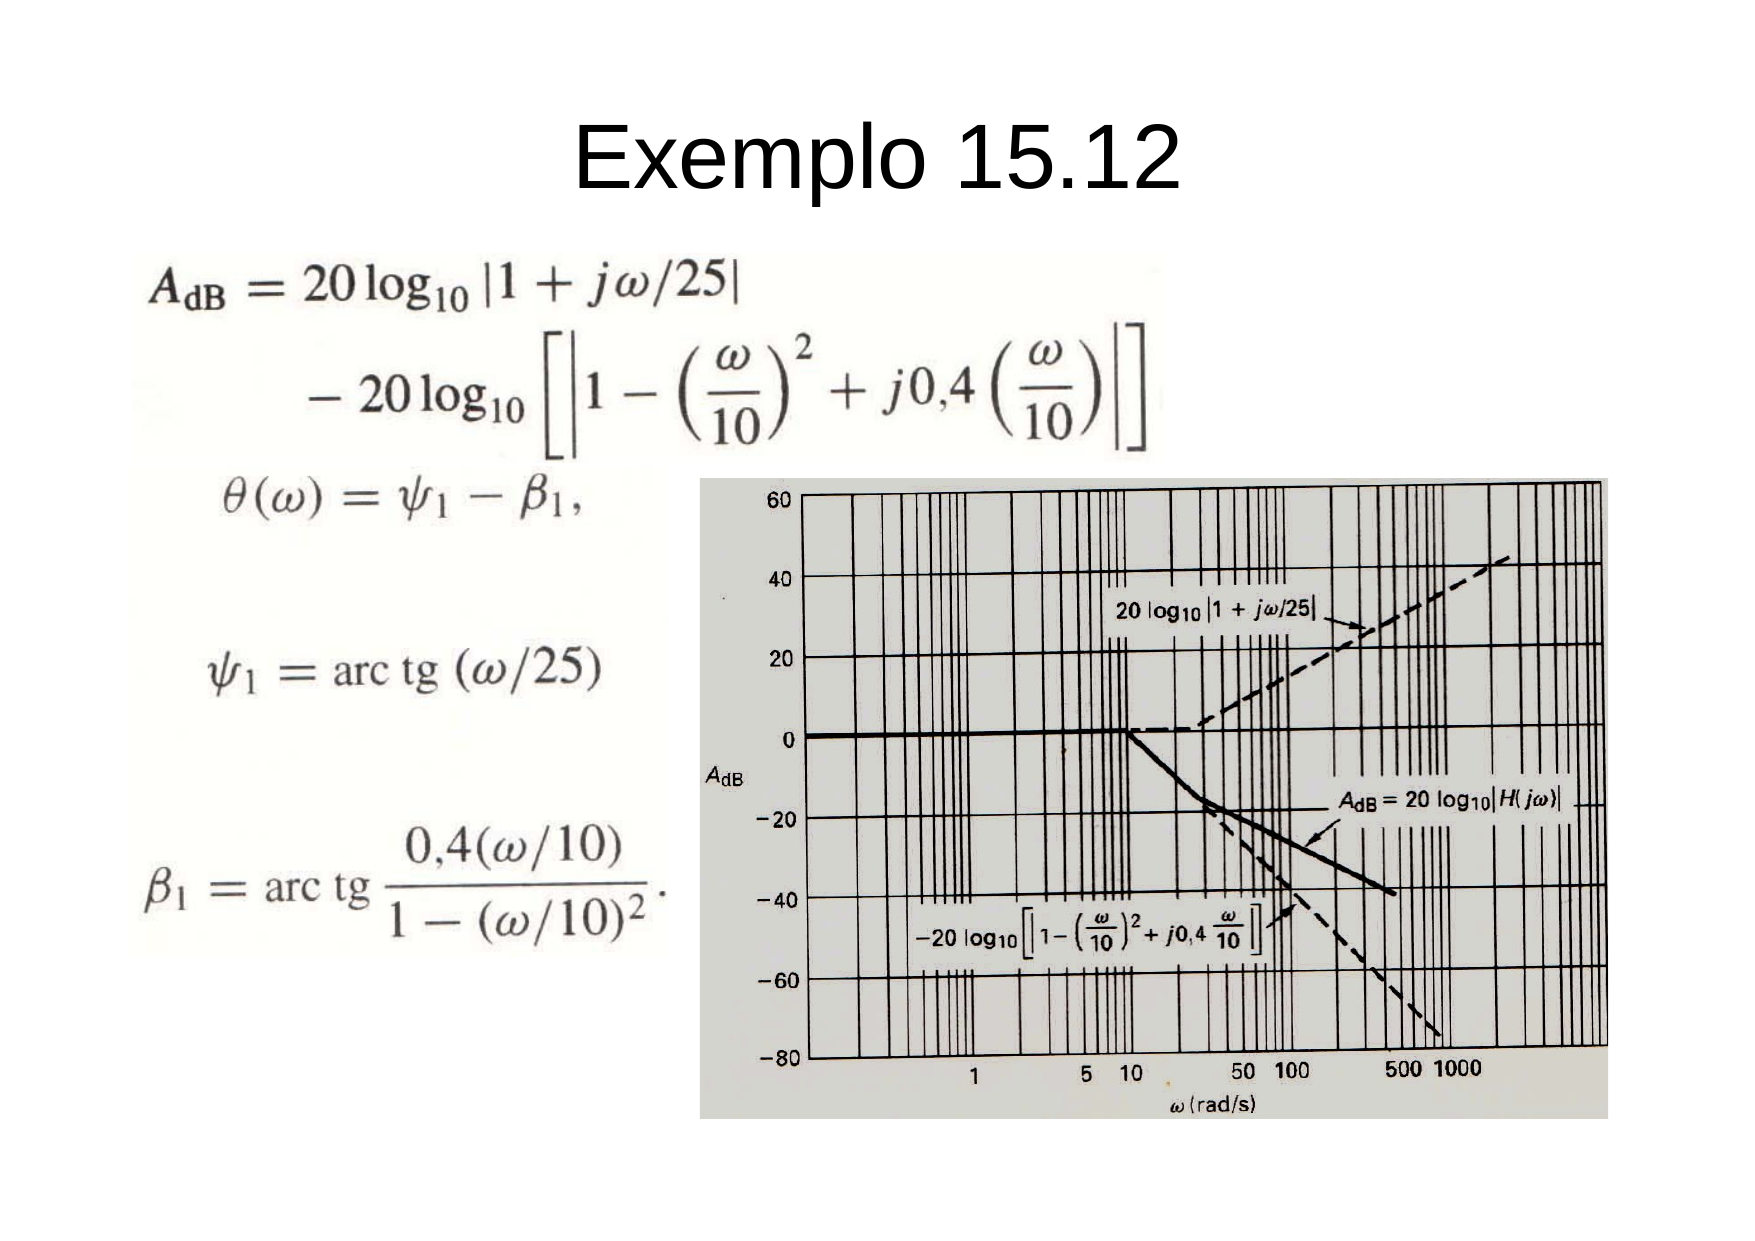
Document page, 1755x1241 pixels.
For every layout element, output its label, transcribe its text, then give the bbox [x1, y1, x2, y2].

title Exemplo 15.12 [227, 52, 1530, 305]
text_box [127, 466, 668, 957]
text_box [132, 253, 1165, 463]
text_box [699, 478, 1609, 1119]
